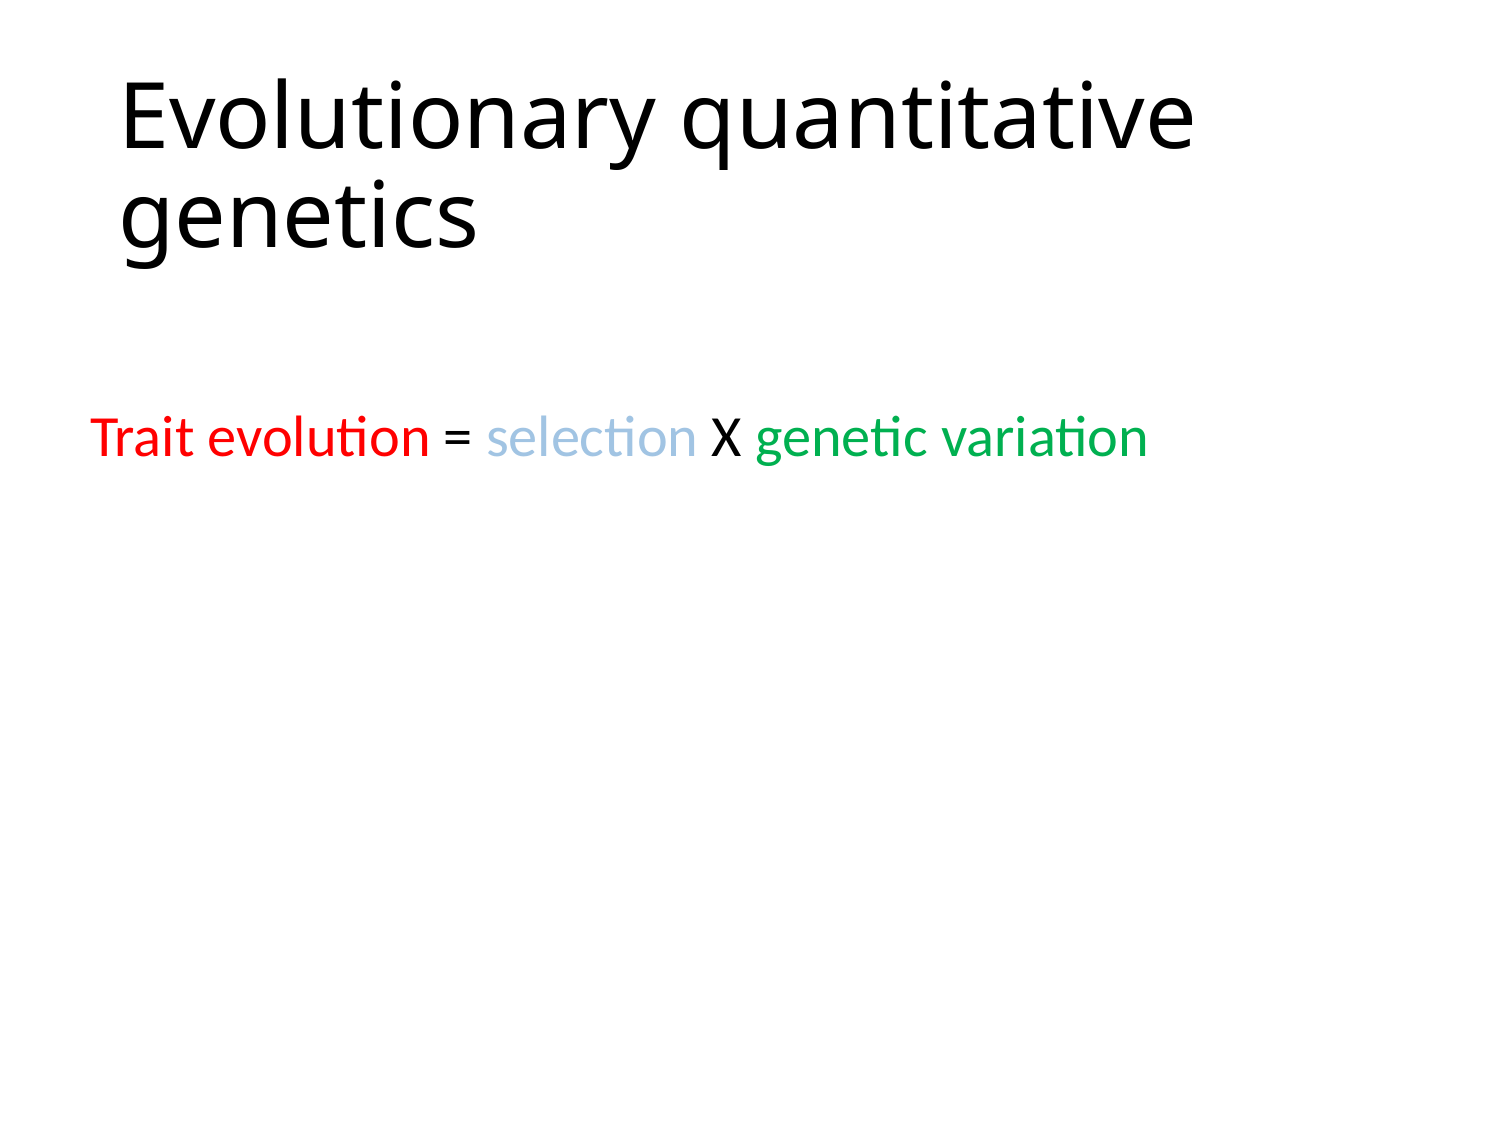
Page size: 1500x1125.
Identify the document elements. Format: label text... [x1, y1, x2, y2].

list Trait evolution = selection X genetic variation [75, 307, 1425, 1050]
title Evolutionary quantitative genetics [103, 59, 1397, 278]
